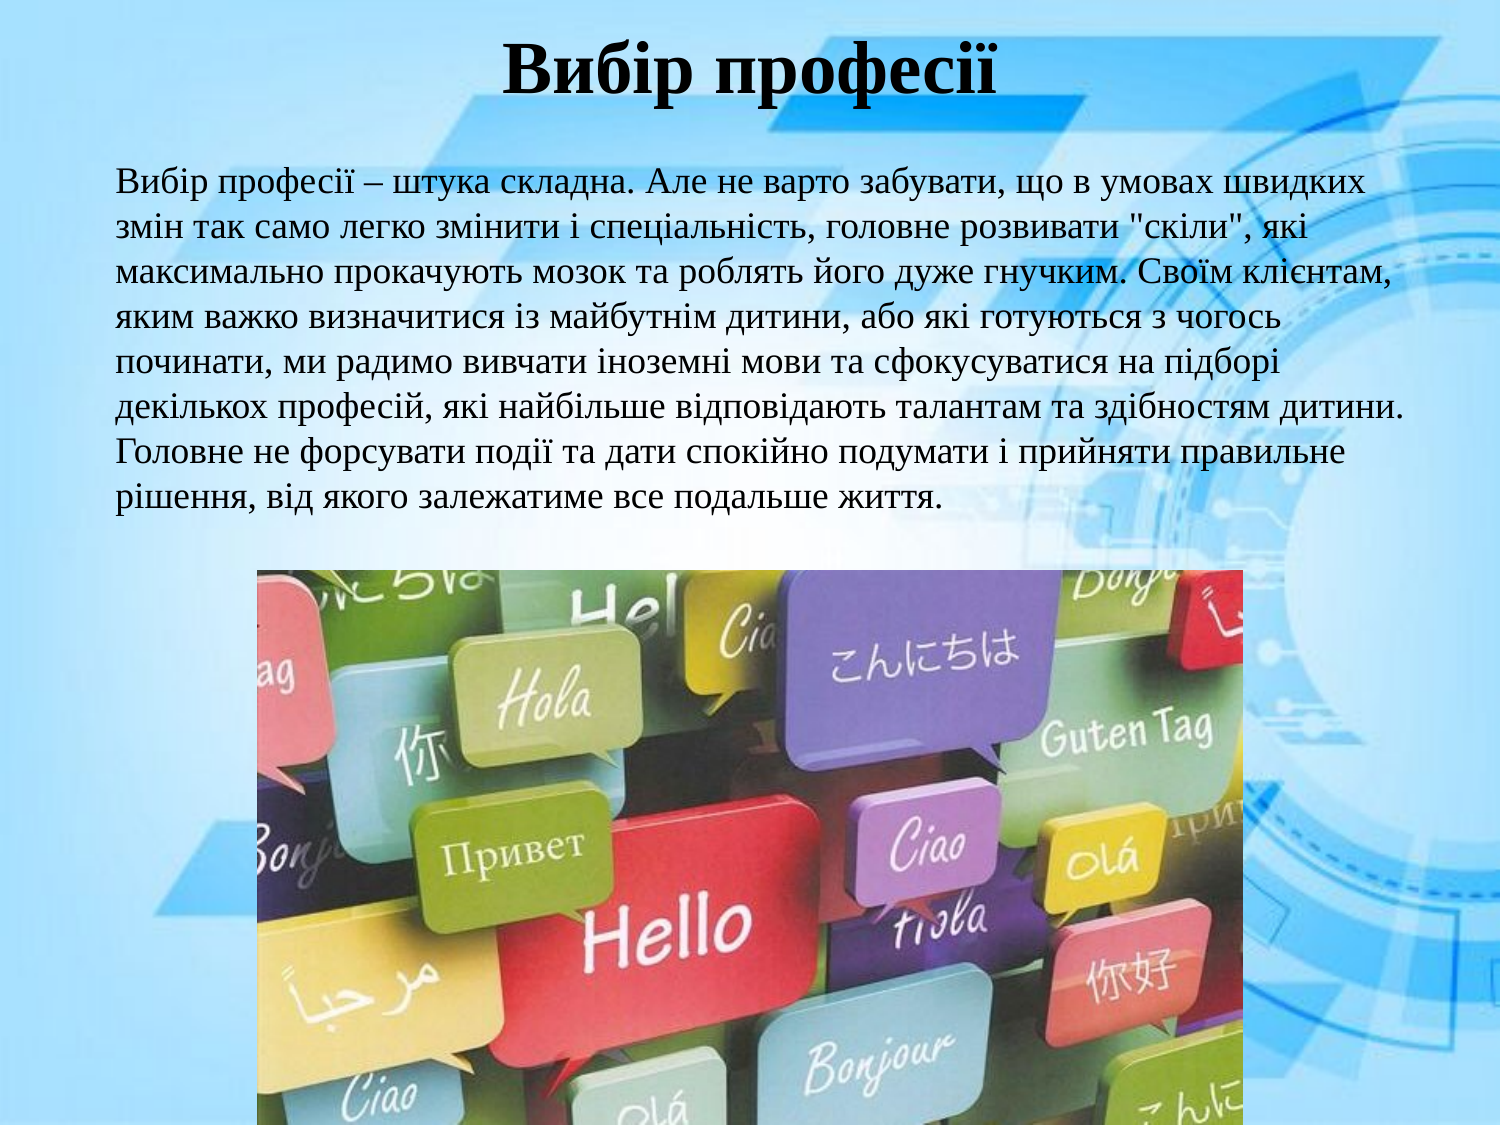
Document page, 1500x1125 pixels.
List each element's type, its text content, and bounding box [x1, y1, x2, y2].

title Вибір професії [75, 1, 1425, 126]
picture [0, 0, 1500, 1125]
list Вибір професії – штука складна. Але не варто забувати, що в умовах швидких змін так само легко змінити і спеціальність, головне розвивати "скіли", які максимально прокачують мозок та роблять його дуже гнучким. Своїм клієнтам, яким важко визначитися із майбутнім дитини, або які готуються з чогось починати, ми радимо вивчати іноземні мови та сфокусуватися на підборі декількох професій, які найбільше відповідають талантам та здібностям дитини. Головне не форсувати події та дати спокійно подумати і прийняти правильне рішення, від якого залежатиме все подальше життя. [100, 149, 1451, 551]
